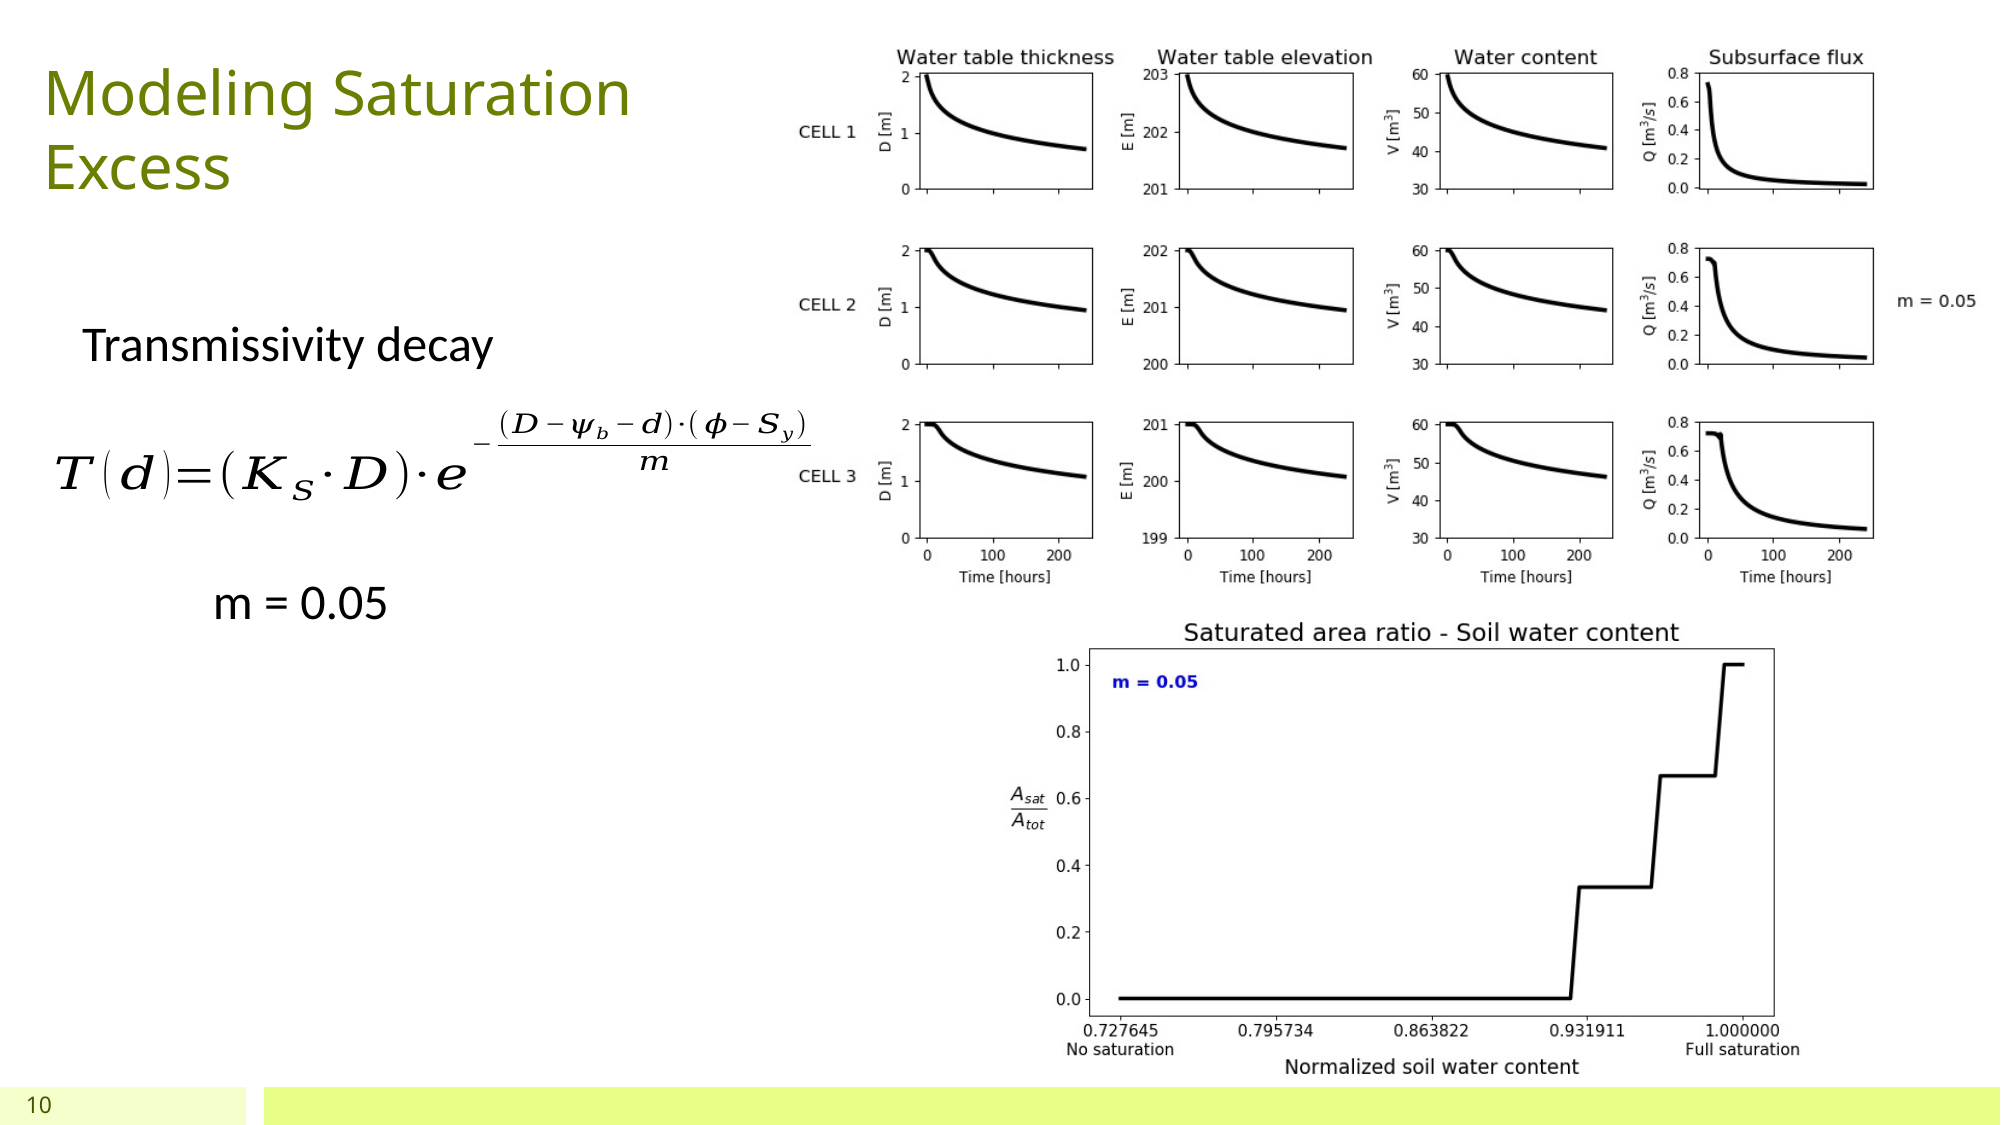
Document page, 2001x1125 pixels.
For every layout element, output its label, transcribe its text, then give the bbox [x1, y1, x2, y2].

text_box Transmissivity decay [67, 303, 600, 379]
text_box Modeling Saturation Excess [28, 0, 719, 210]
slide_number 10 [0, 1087, 68, 1125]
picture [765, 0, 1996, 1076]
text_box m = 0.05 [198, 562, 433, 638]
